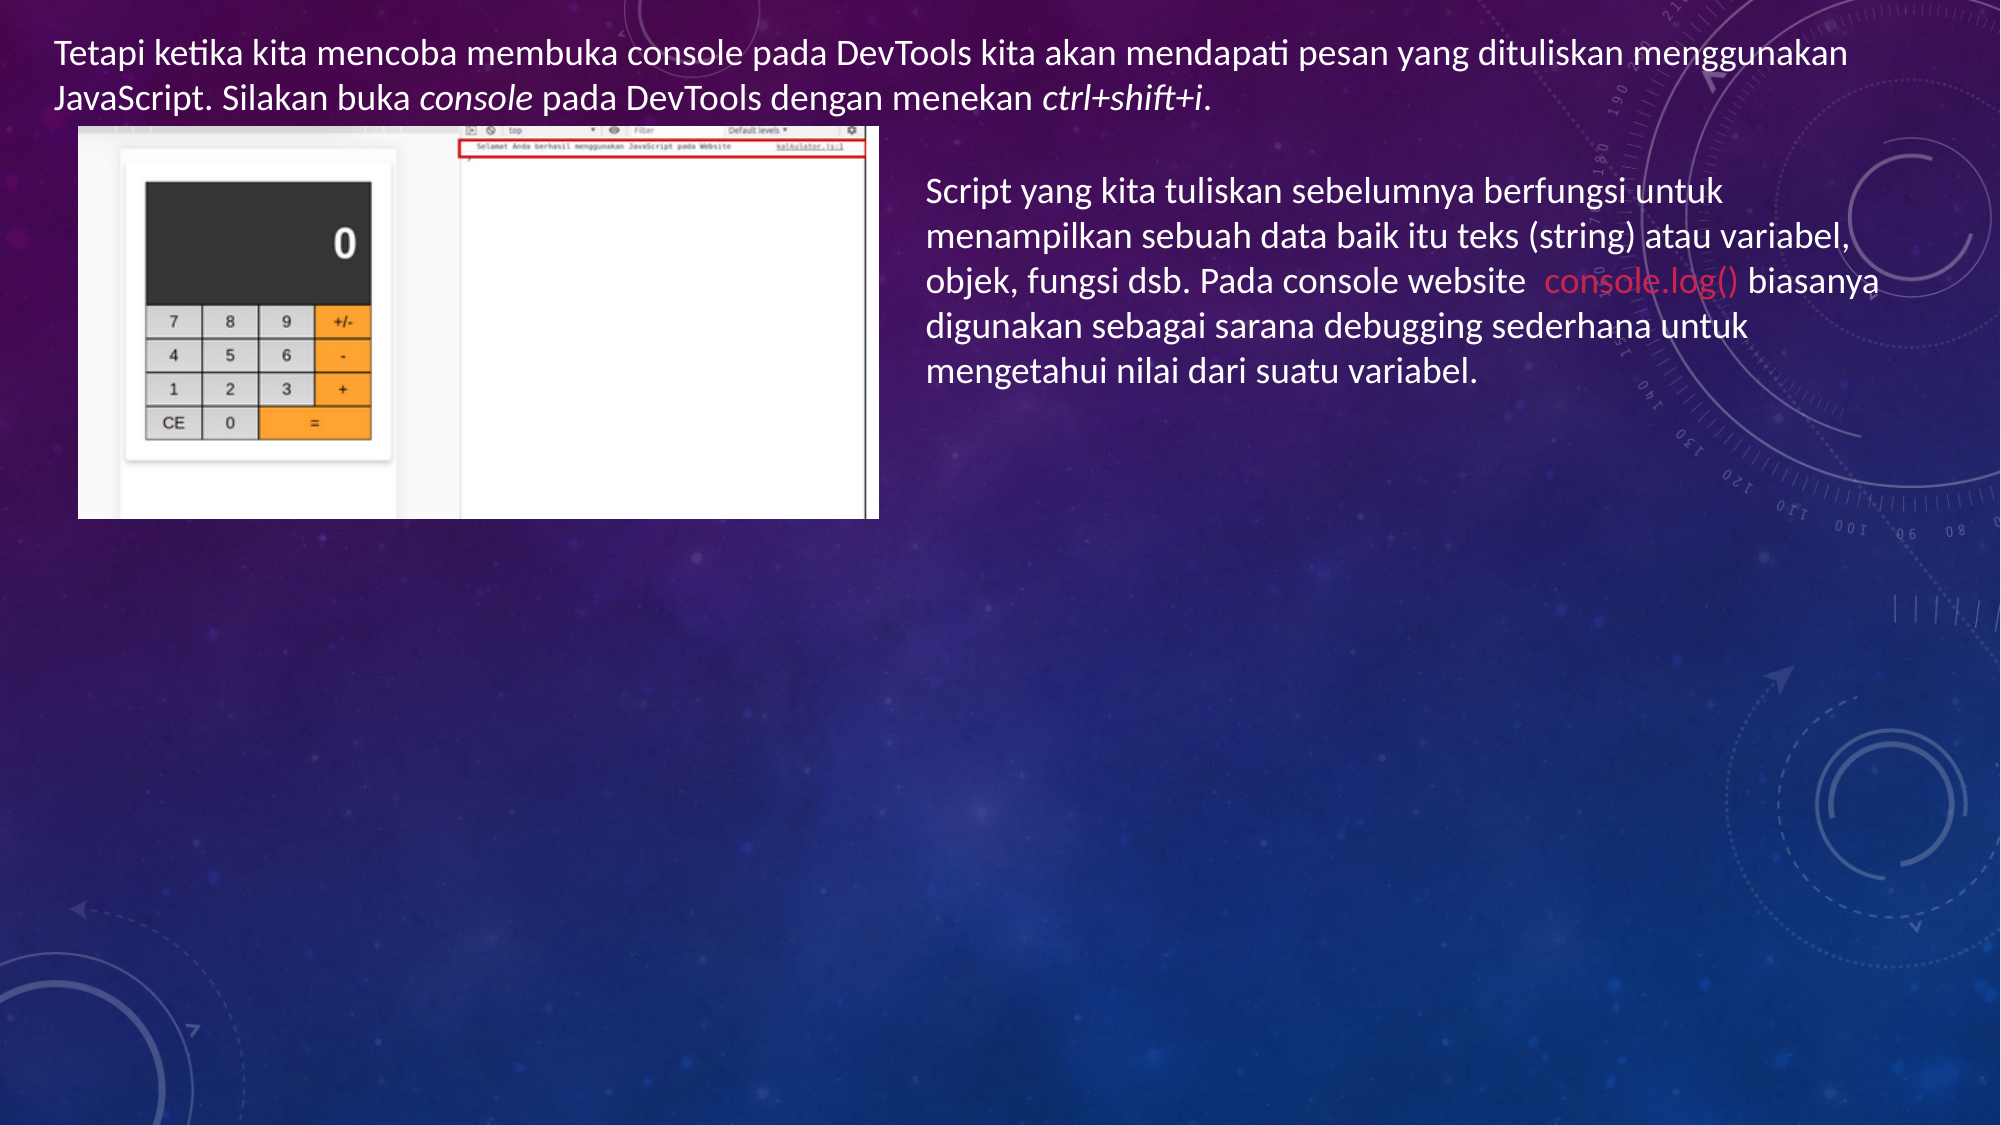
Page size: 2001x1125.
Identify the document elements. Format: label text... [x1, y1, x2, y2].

text_box Script yang kita tuliskan sebelumnya berfungsi untuk menampilkan sebuah data baik itu teks (string) atau variabel, objek, fungsi dsb. Pada console website console.log() biasanya digunakan sebagai sarana debugging sederhana untuk mengetahui nilai dari suatu variabel. [910, 158, 1911, 399]
picture [0, 0, 2001, 1125]
text_box Tetapi ketika kita mencoba membuka console pada DevTools kita akan mendapati pesan yang dituliskan menggunakan JavaScript. Silakan buka console pada DevTools dengan menekan ctrl+shift+i. [39, 20, 1944, 126]
